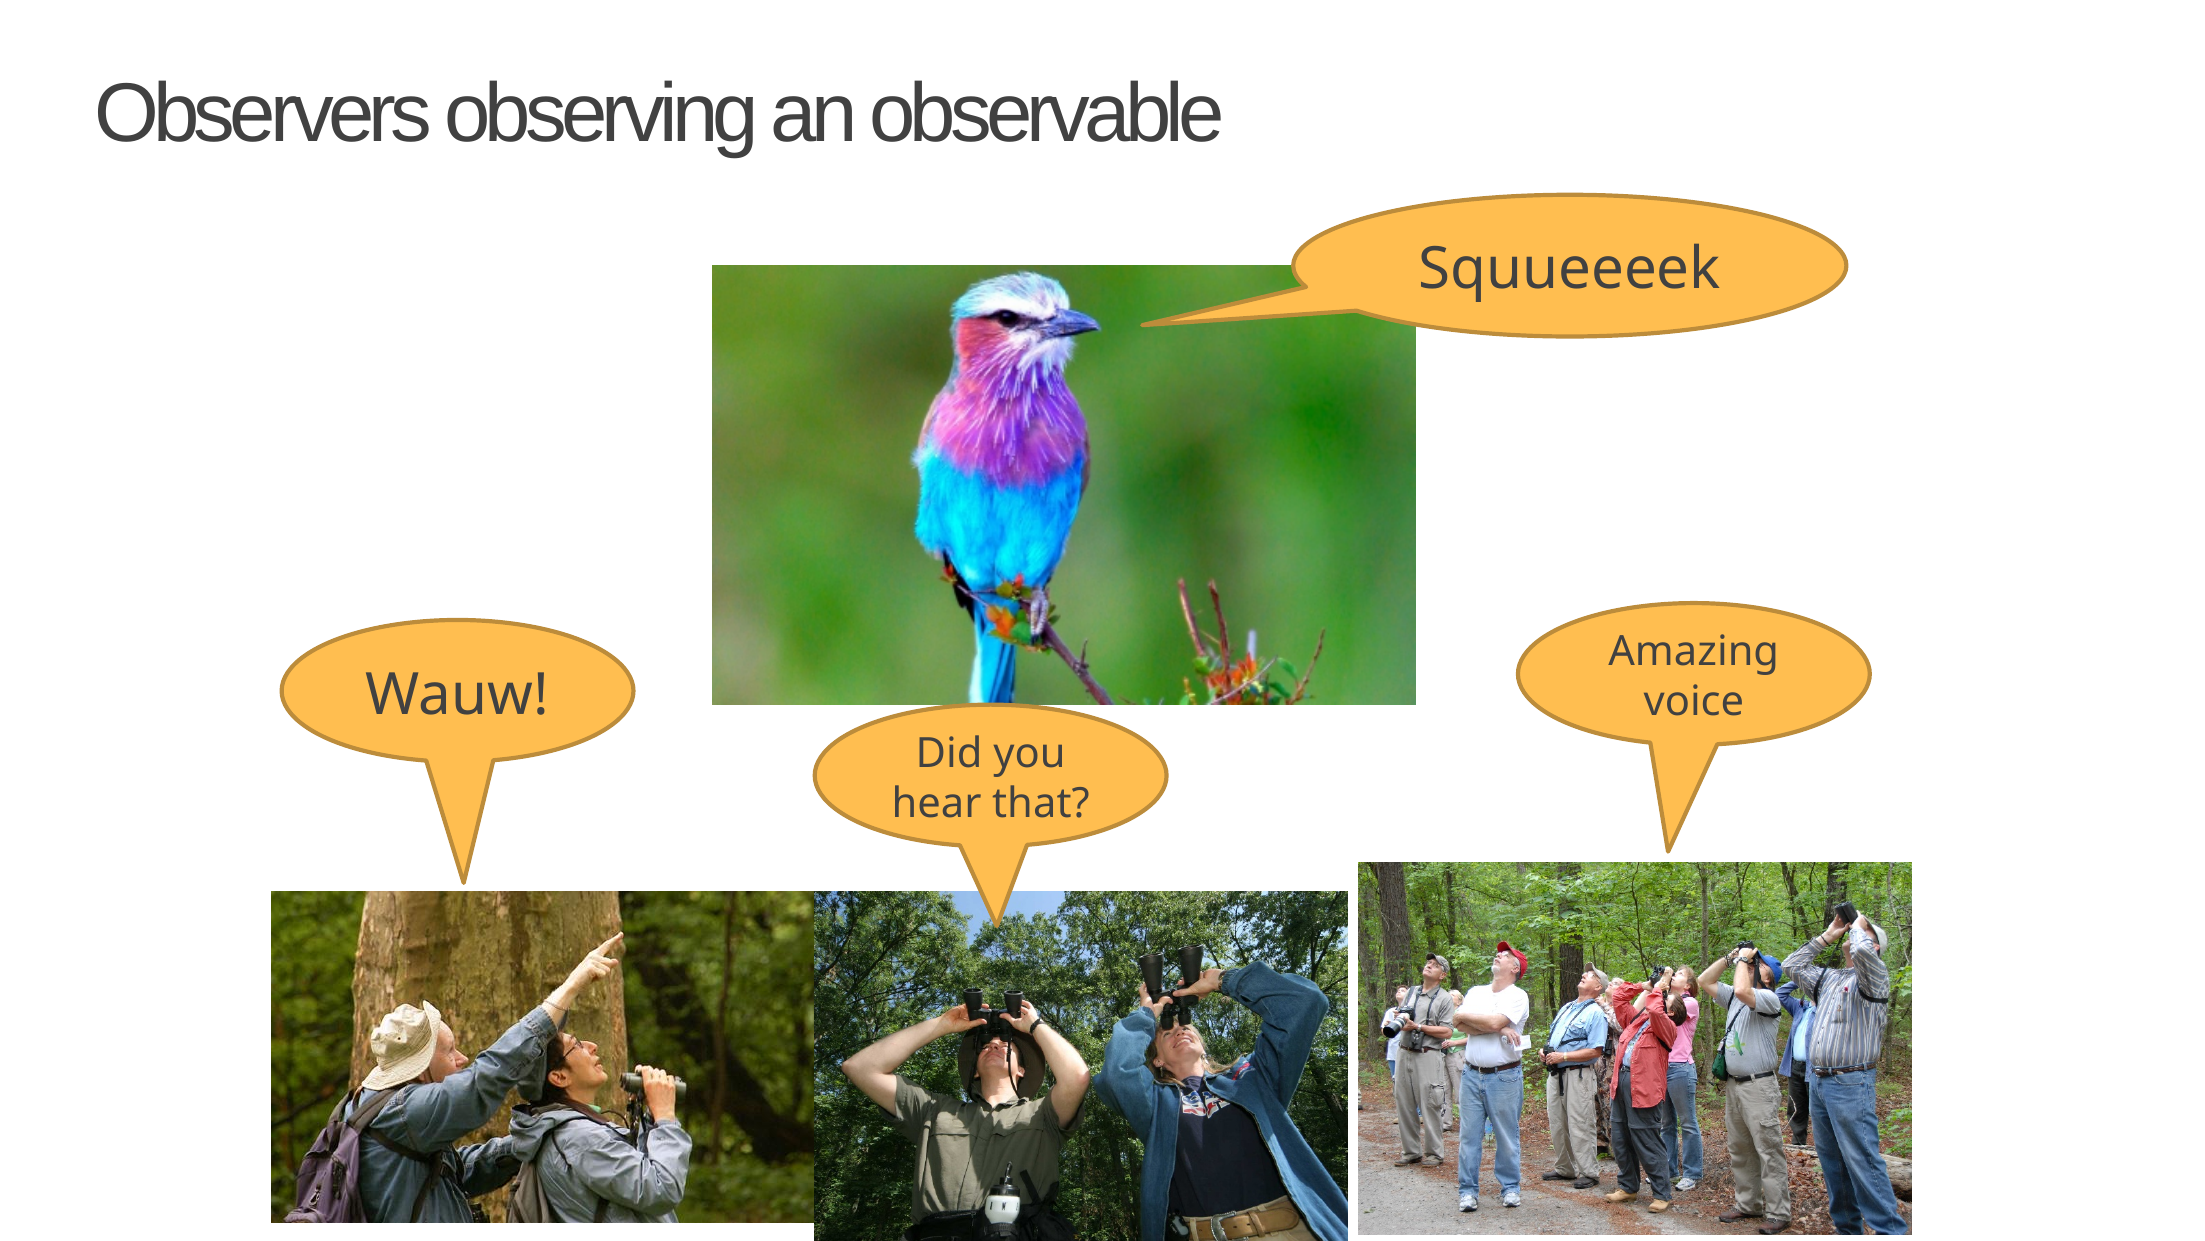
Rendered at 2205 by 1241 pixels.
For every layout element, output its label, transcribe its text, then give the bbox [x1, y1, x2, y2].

text_box Did you hear that? [812, 714, 1169, 890]
picture [1357, 862, 1912, 1235]
picture [712, 265, 1416, 705]
text_box Amazing voice [1515, 600, 1872, 854]
text_box Squueeeek [1291, 192, 1849, 339]
title Observers observing an observable [94, 64, 2205, 219]
text_box Wauw! [279, 617, 636, 885]
picture [271, 891, 1348, 1241]
